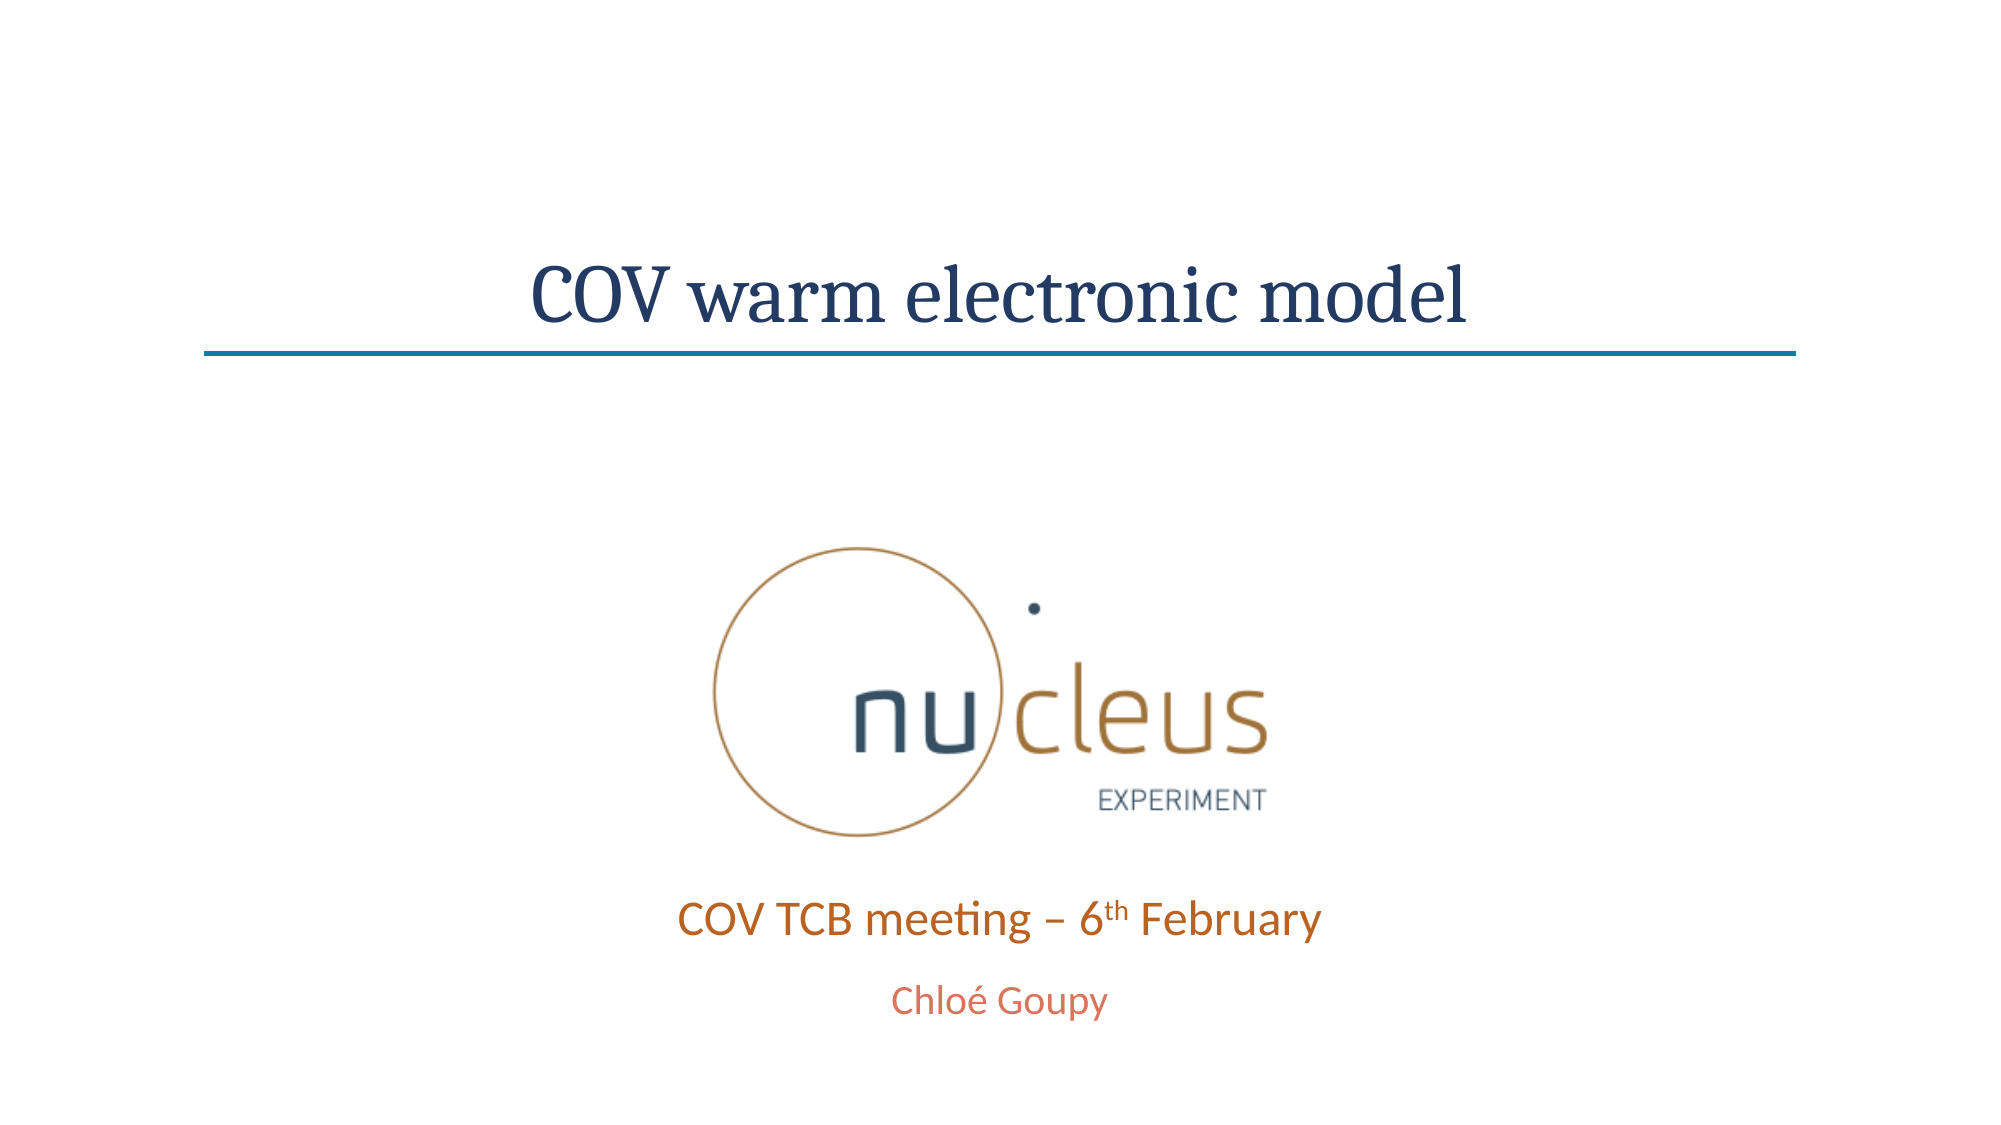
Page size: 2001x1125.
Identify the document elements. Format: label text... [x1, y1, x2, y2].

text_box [295, 277, 1708, 304]
text_box COV TCB meeting – 6th February Chloé Goupy [430, 877, 1569, 1030]
text_box Model [291, 274, 1712, 308]
text_box COV warm electronic model [301, 284, 1702, 297]
picture [695, 523, 1305, 878]
